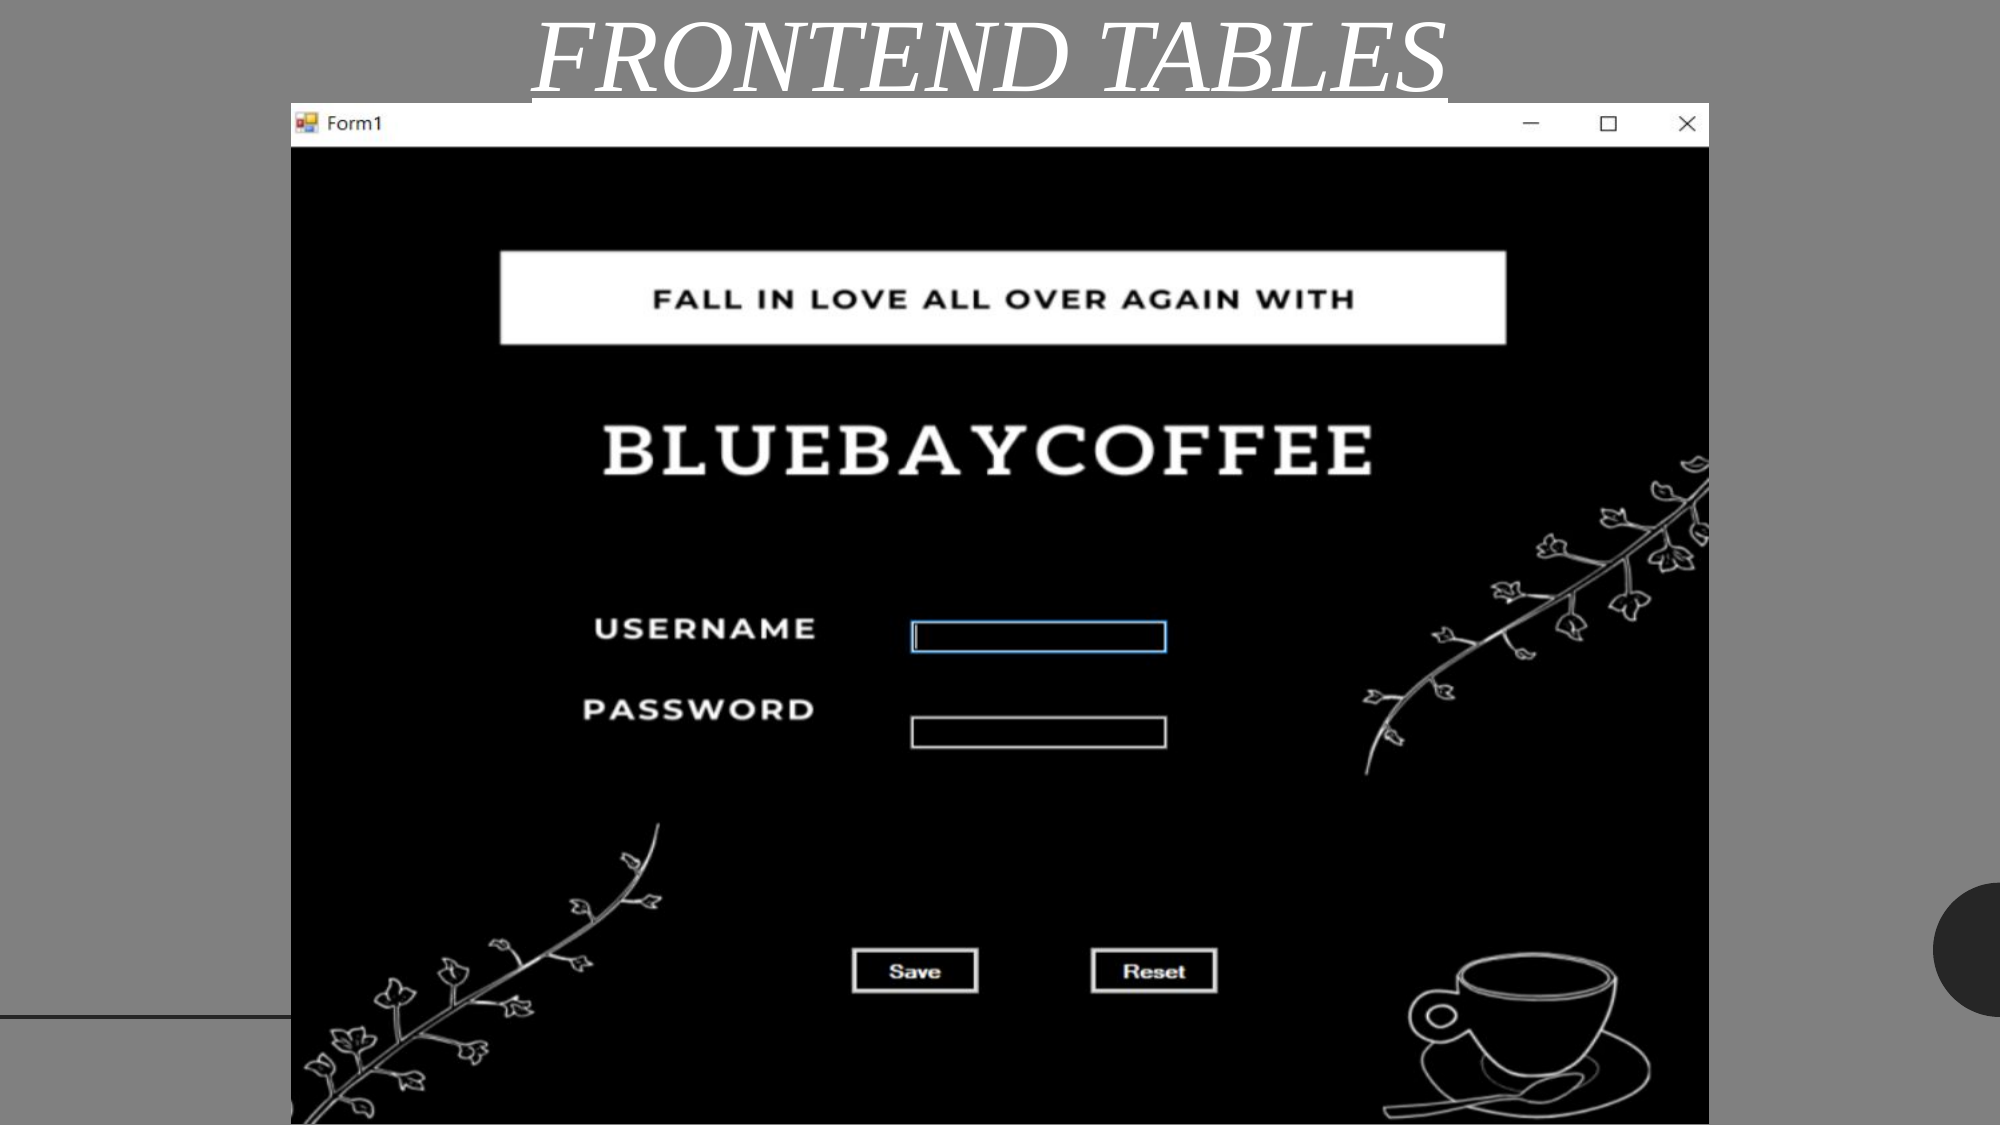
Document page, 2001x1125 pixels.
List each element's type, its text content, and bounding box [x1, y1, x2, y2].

title FRONTEND TABLES [290, 0, 1691, 214]
picture [291, 103, 1709, 1124]
